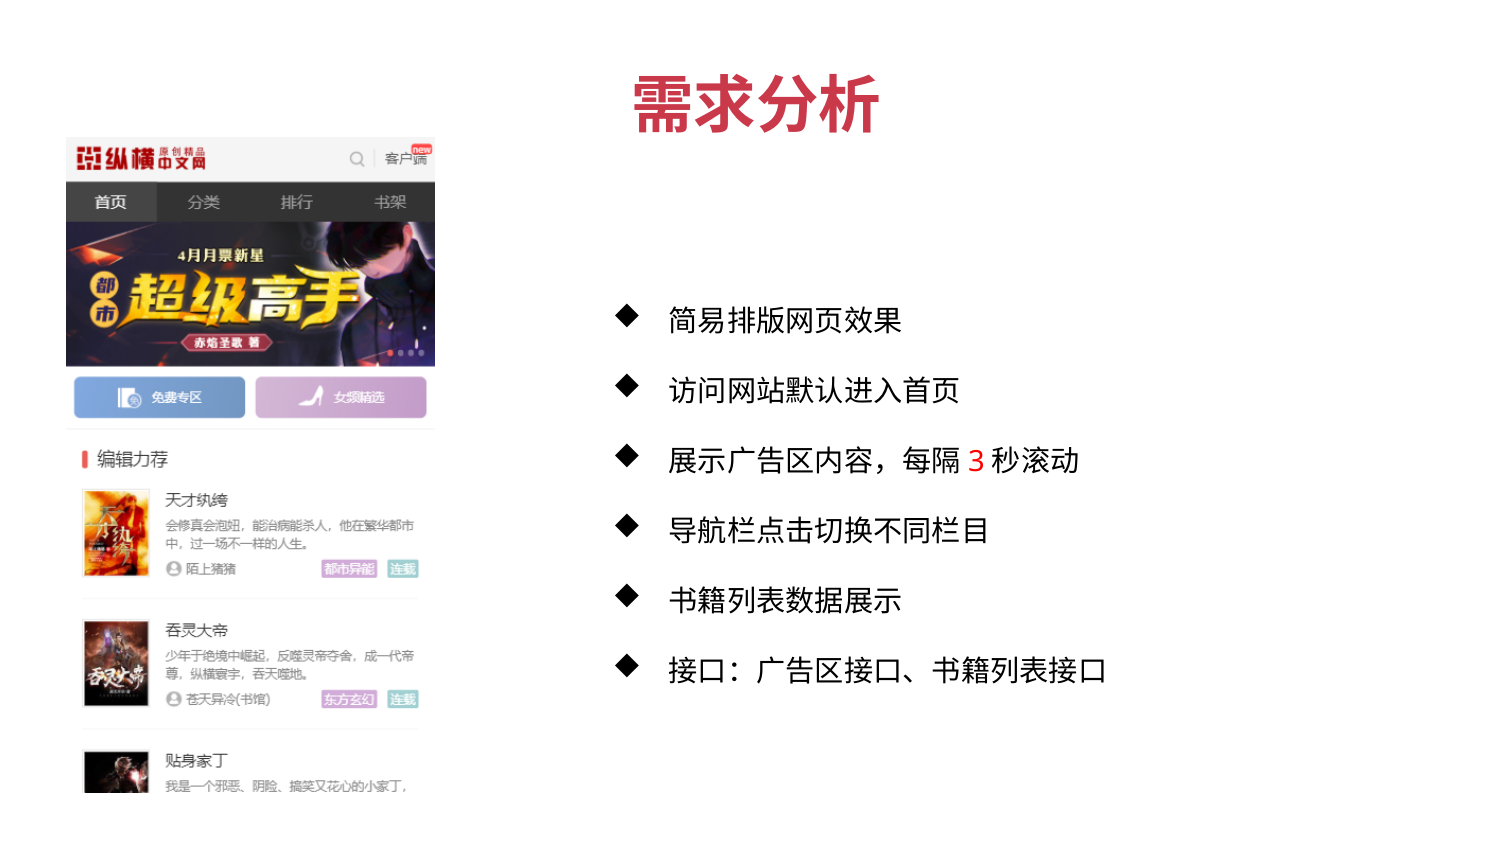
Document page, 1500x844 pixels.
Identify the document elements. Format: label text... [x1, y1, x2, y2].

text_box 简易排版网页效果 访问网站默认进入首页 展示广告区内容，每隔3秒滚动 导航栏点击切换不同栏目 书籍列表数据展示 接口：广告区接口、书籍列表接口 [522, 264, 1488, 695]
text_box 需求分析 [616, 57, 897, 148]
picture [66, 137, 435, 793]
